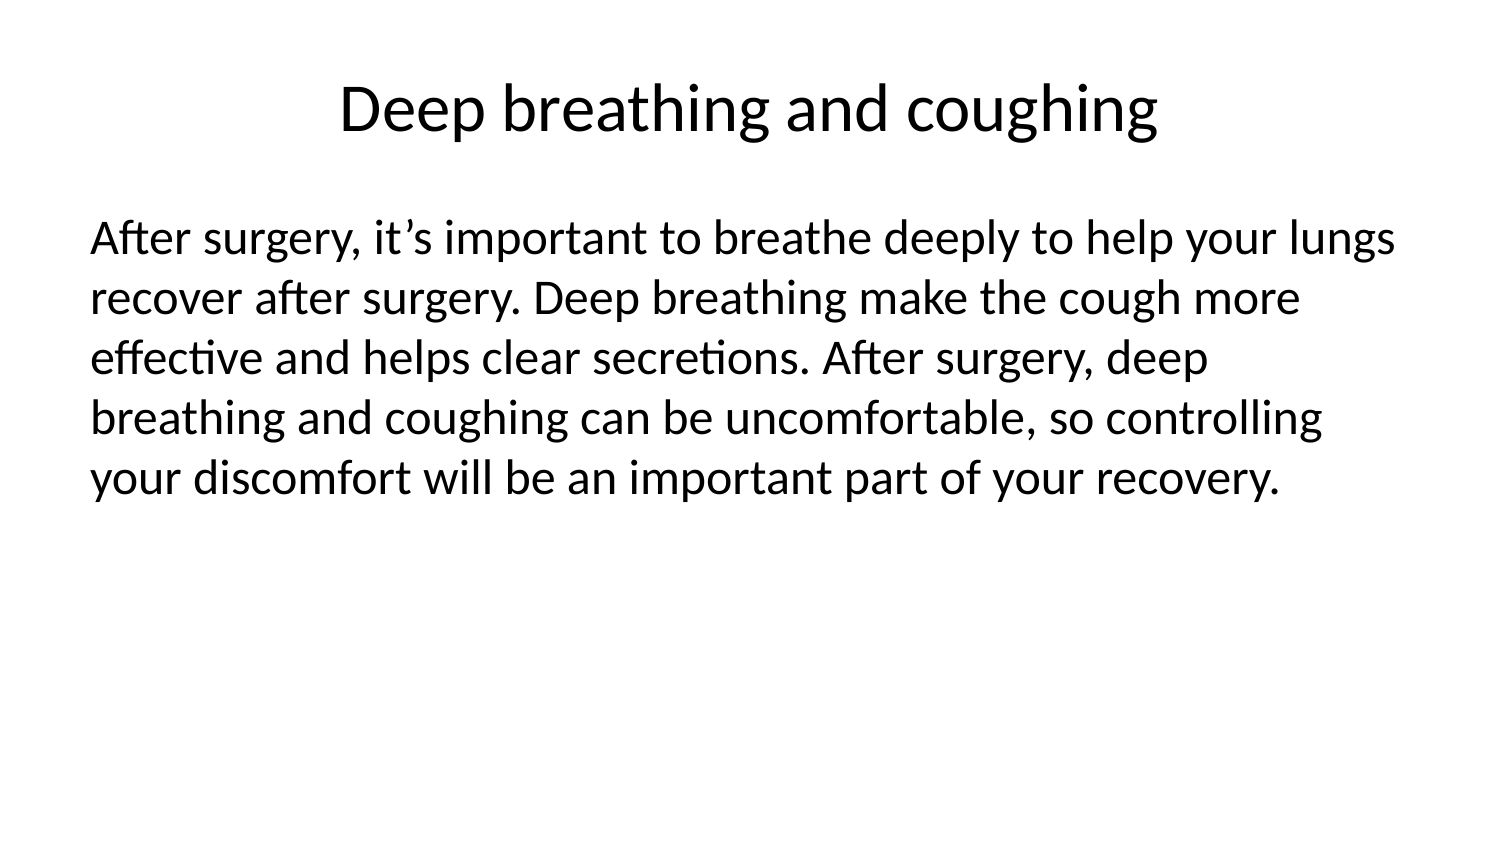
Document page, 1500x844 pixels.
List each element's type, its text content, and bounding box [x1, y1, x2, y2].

title Deep breathing and coughing [75, 33, 1425, 175]
list After surgery, it’s important to breathe deeply to help your lungs recover after surgery. Deep breathing make the cough more effective and helps clear secretions. After surgery, deep breathing and coughing can be uncomfortable, so controlling your discomfort will be an important part of your recovery. [75, 196, 1425, 754]
